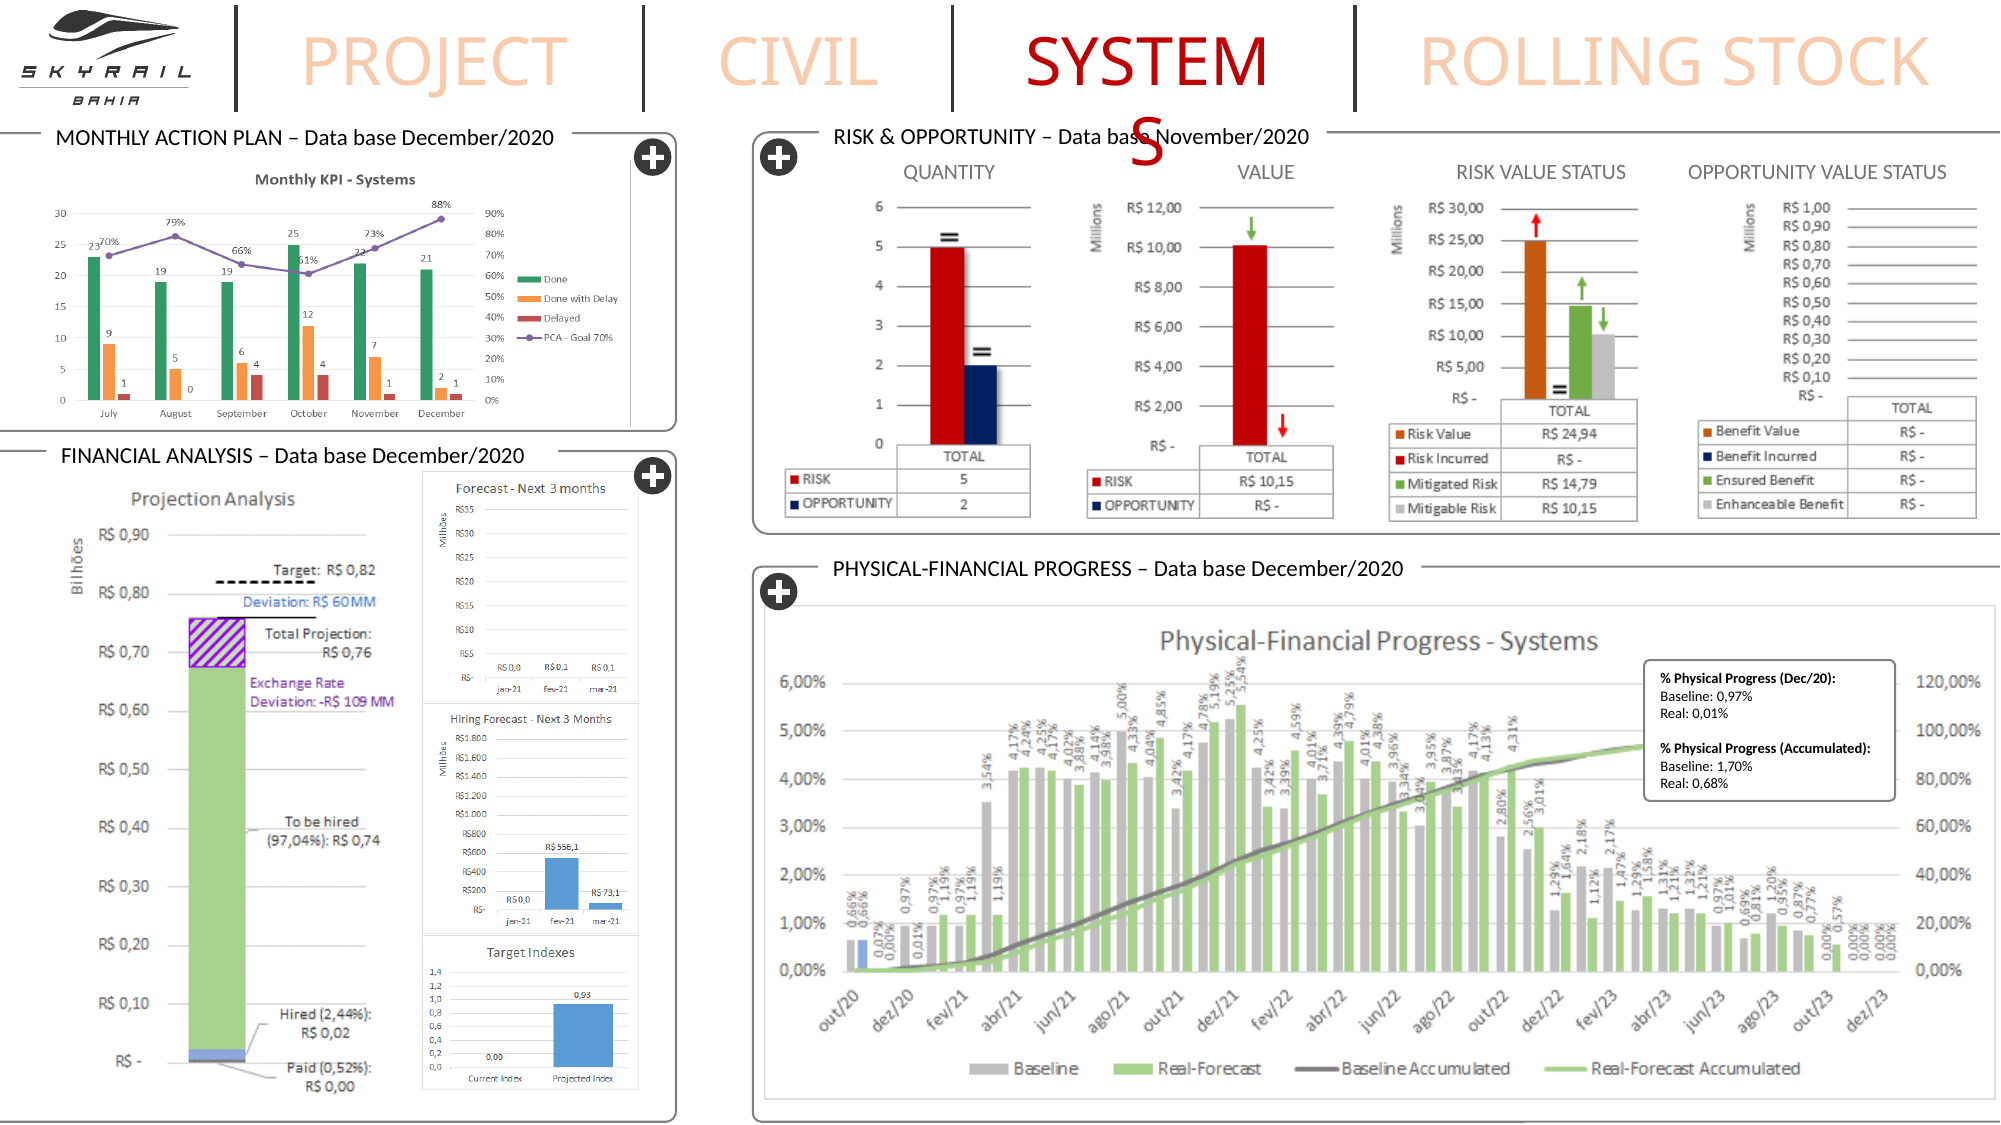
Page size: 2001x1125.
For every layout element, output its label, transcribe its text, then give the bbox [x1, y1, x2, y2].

text_box PROJECT [272, 11, 597, 106]
text_box [751, 565, 2000, 1123]
text_box SYSTEMS [1000, 11, 1296, 114]
text_box ROLLING STOCK [1399, 11, 1949, 106]
text_box CIVIL [701, 11, 897, 106]
picture [40, 471, 406, 1109]
text_box PHYSICAL-FINANCIAL PROGRESS – Data base December/2020 [818, 545, 1422, 588]
picture [764, 605, 1996, 1100]
picture [40, 160, 631, 427]
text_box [760, 139, 797, 175]
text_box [760, 573, 797, 610]
picture [19, 10, 191, 105]
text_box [752, 114, 2000, 534]
text_box [0, 449, 678, 1123]
picture [422, 935, 639, 1090]
text_box FINANCIAL ANALYSIS – Data base December/2020 [46, 433, 559, 476]
picture [422, 471, 639, 702]
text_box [0, 115, 676, 431]
picture [422, 703, 639, 934]
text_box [634, 457, 671, 494]
